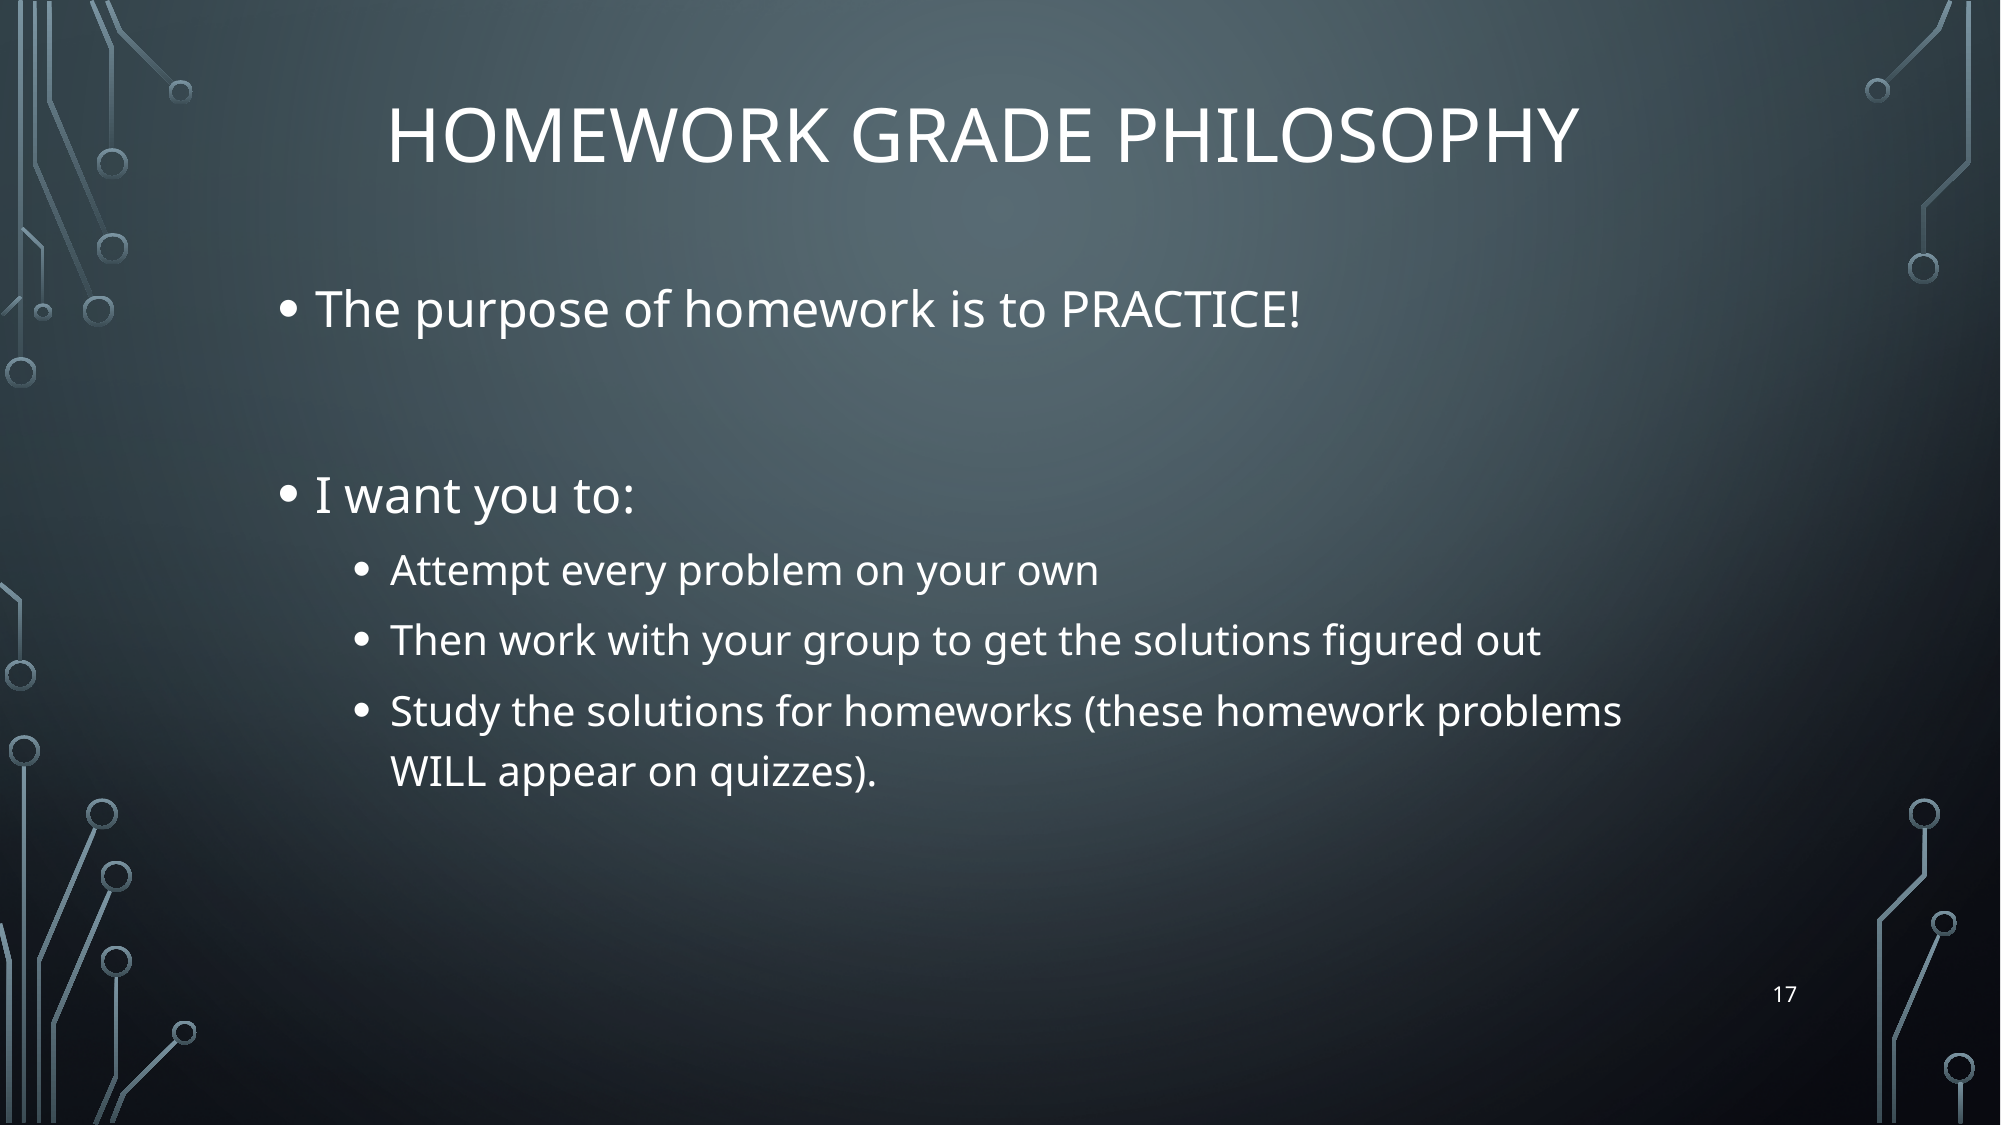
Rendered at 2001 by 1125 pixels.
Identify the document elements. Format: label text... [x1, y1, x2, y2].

list The purpose of homework is to PRACTICE! I want you to: Attempt every problem on your own Then work with your group to get the solutions figured out Study the solutions for homeworks (these homework problems WILL appear on quizzes). [262, 258, 1734, 1013]
slide_number 17 [1685, 965, 1813, 1025]
title Homework Grade Philosophy [291, 65, 1675, 211]
